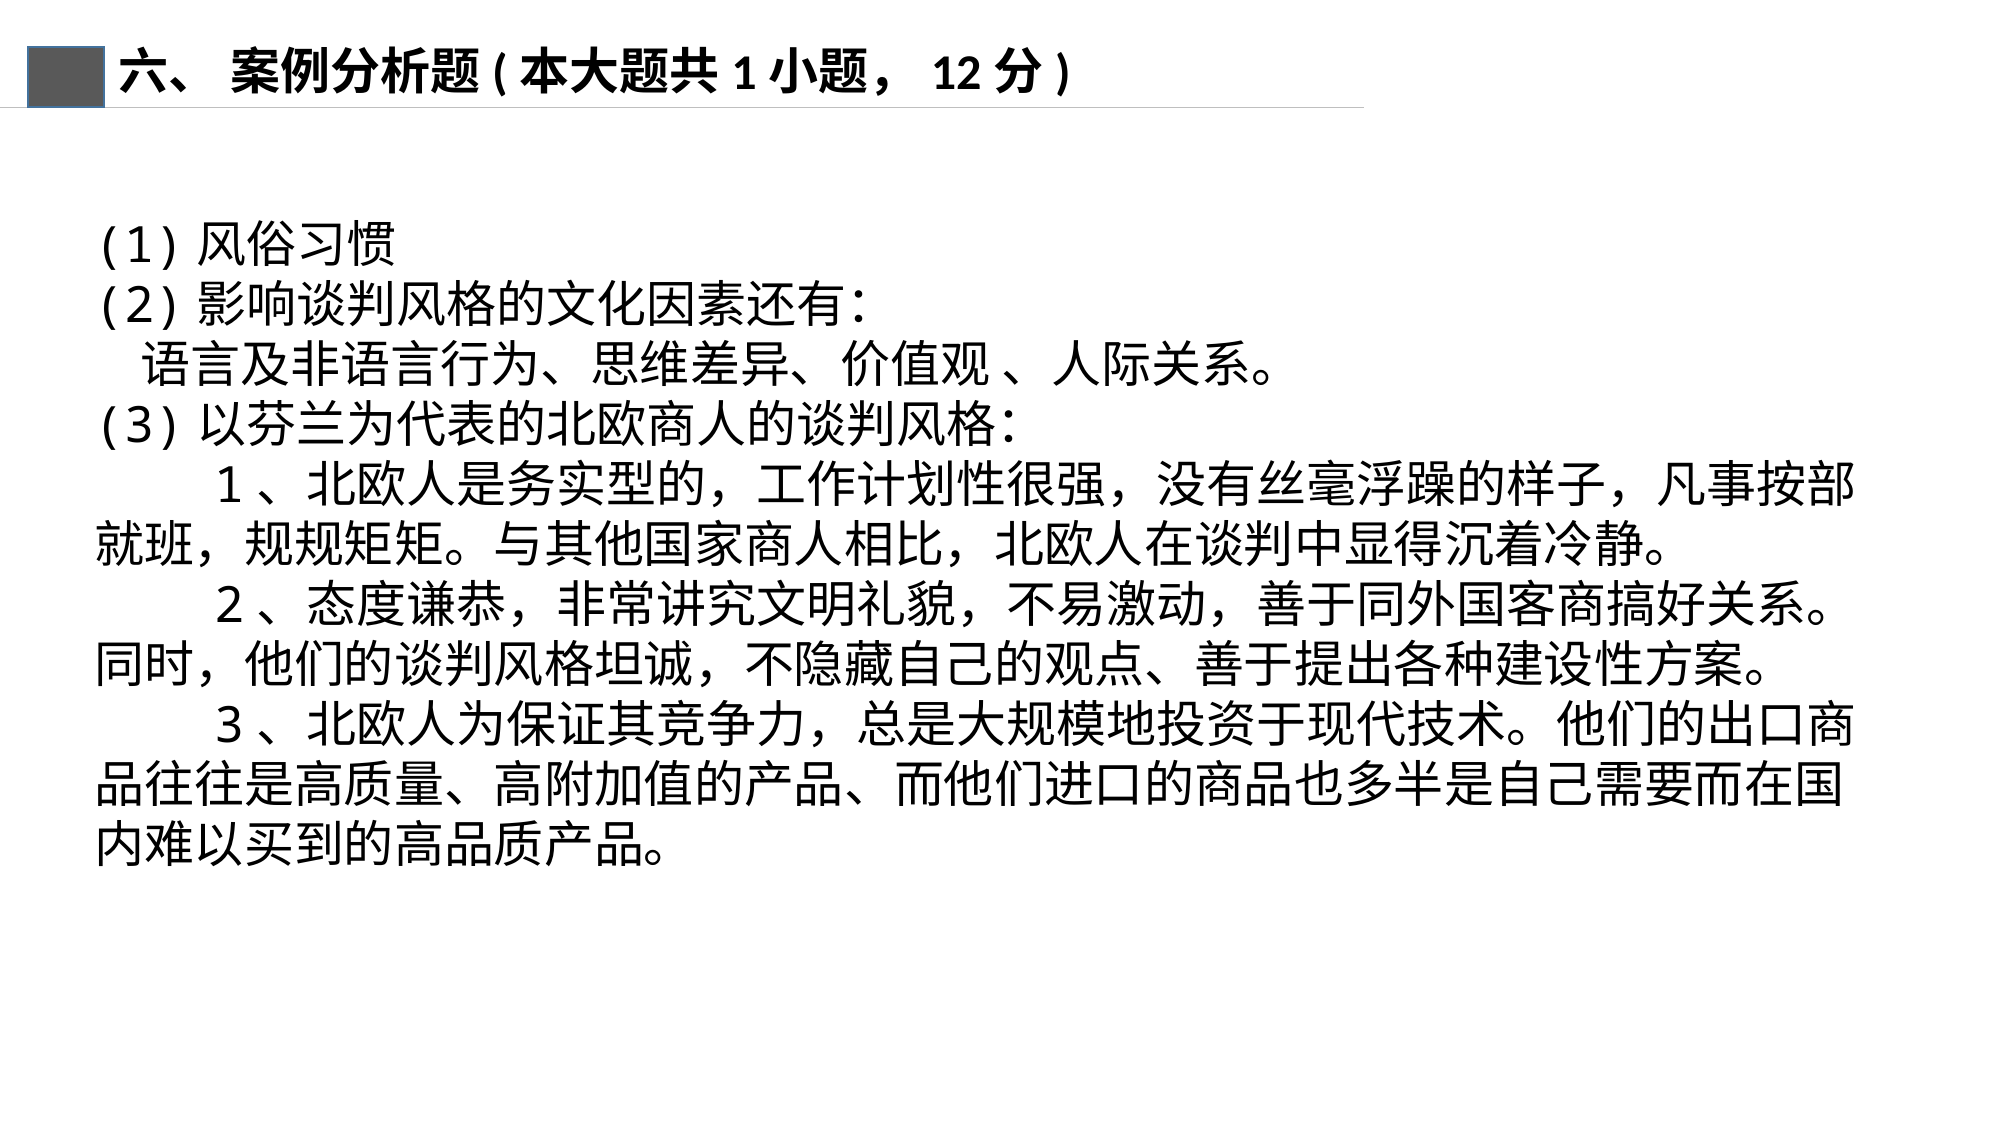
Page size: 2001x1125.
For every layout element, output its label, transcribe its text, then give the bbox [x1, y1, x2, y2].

text_box 六、 案例分析题(本大题共1小题，12分) [104, 31, 1454, 107]
text_box [27, 46, 105, 107]
text_box (1)风俗习惯 (2)影响谈判风格的文化因素还有： 语言及非语言行为、思维差异、价值观 、人际关系。 (3)以芬兰为代表的北欧商人的谈判风格： 1、北欧人是务实型的，工作计划性很强，没有丝毫浮躁的样子，凡事按部就班，规规矩矩。与其他国家商人相比，北欧人在谈判中显得沉着冷静。 2、态度谦恭，非常讲究文明礼貌，不易激动，善于同外国客商搞好关系。同时，他们的谈判风格坦诚，不隐藏自己的观点、善于提出各种建设性方案。 3、北欧人为保证其竞争力，总是大规模地投资于现代技术。他们的出口商品往往是高质量、高附加值的产品、而他们进口的商品也多半是自己需要而在国内难以买到的高品质产品。 [79, 205, 1904, 880]
